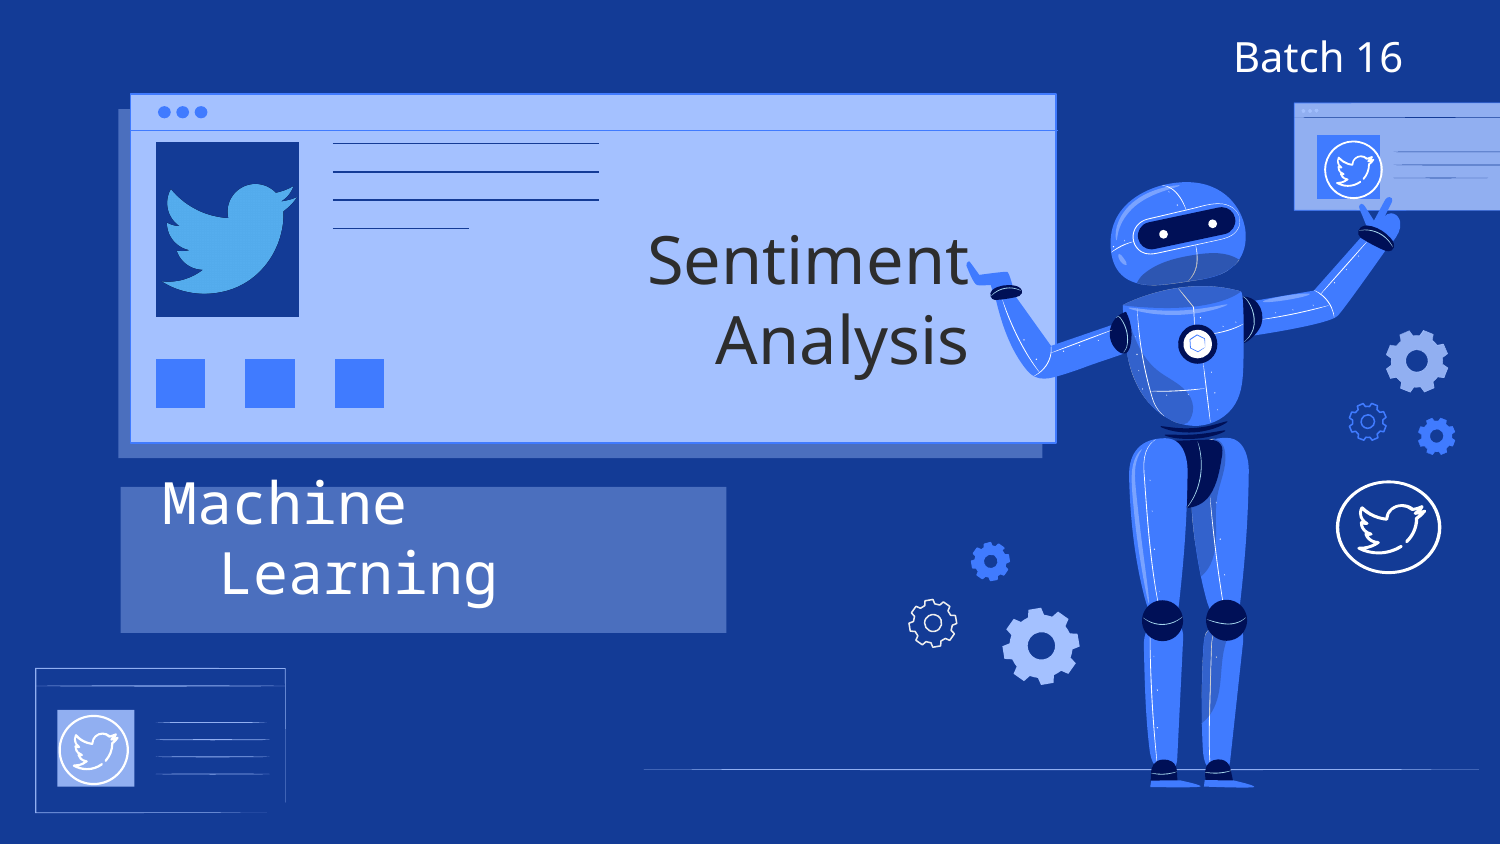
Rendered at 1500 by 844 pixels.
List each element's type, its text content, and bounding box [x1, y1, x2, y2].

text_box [1293, 102, 1500, 211]
picture [128, 140, 329, 341]
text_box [901, 536, 960, 698]
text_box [1335, 480, 1442, 575]
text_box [58, 714, 130, 786]
text_box Batch 16 [1136, 23, 1500, 89]
title Sentiment Analysis [210, 164, 985, 432]
text_box [120, 486, 727, 633]
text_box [34, 667, 286, 814]
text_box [1349, 329, 1456, 456]
subtitle Machine Learning [128, 503, 668, 622]
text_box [965, 181, 1401, 788]
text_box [1323, 140, 1383, 200]
